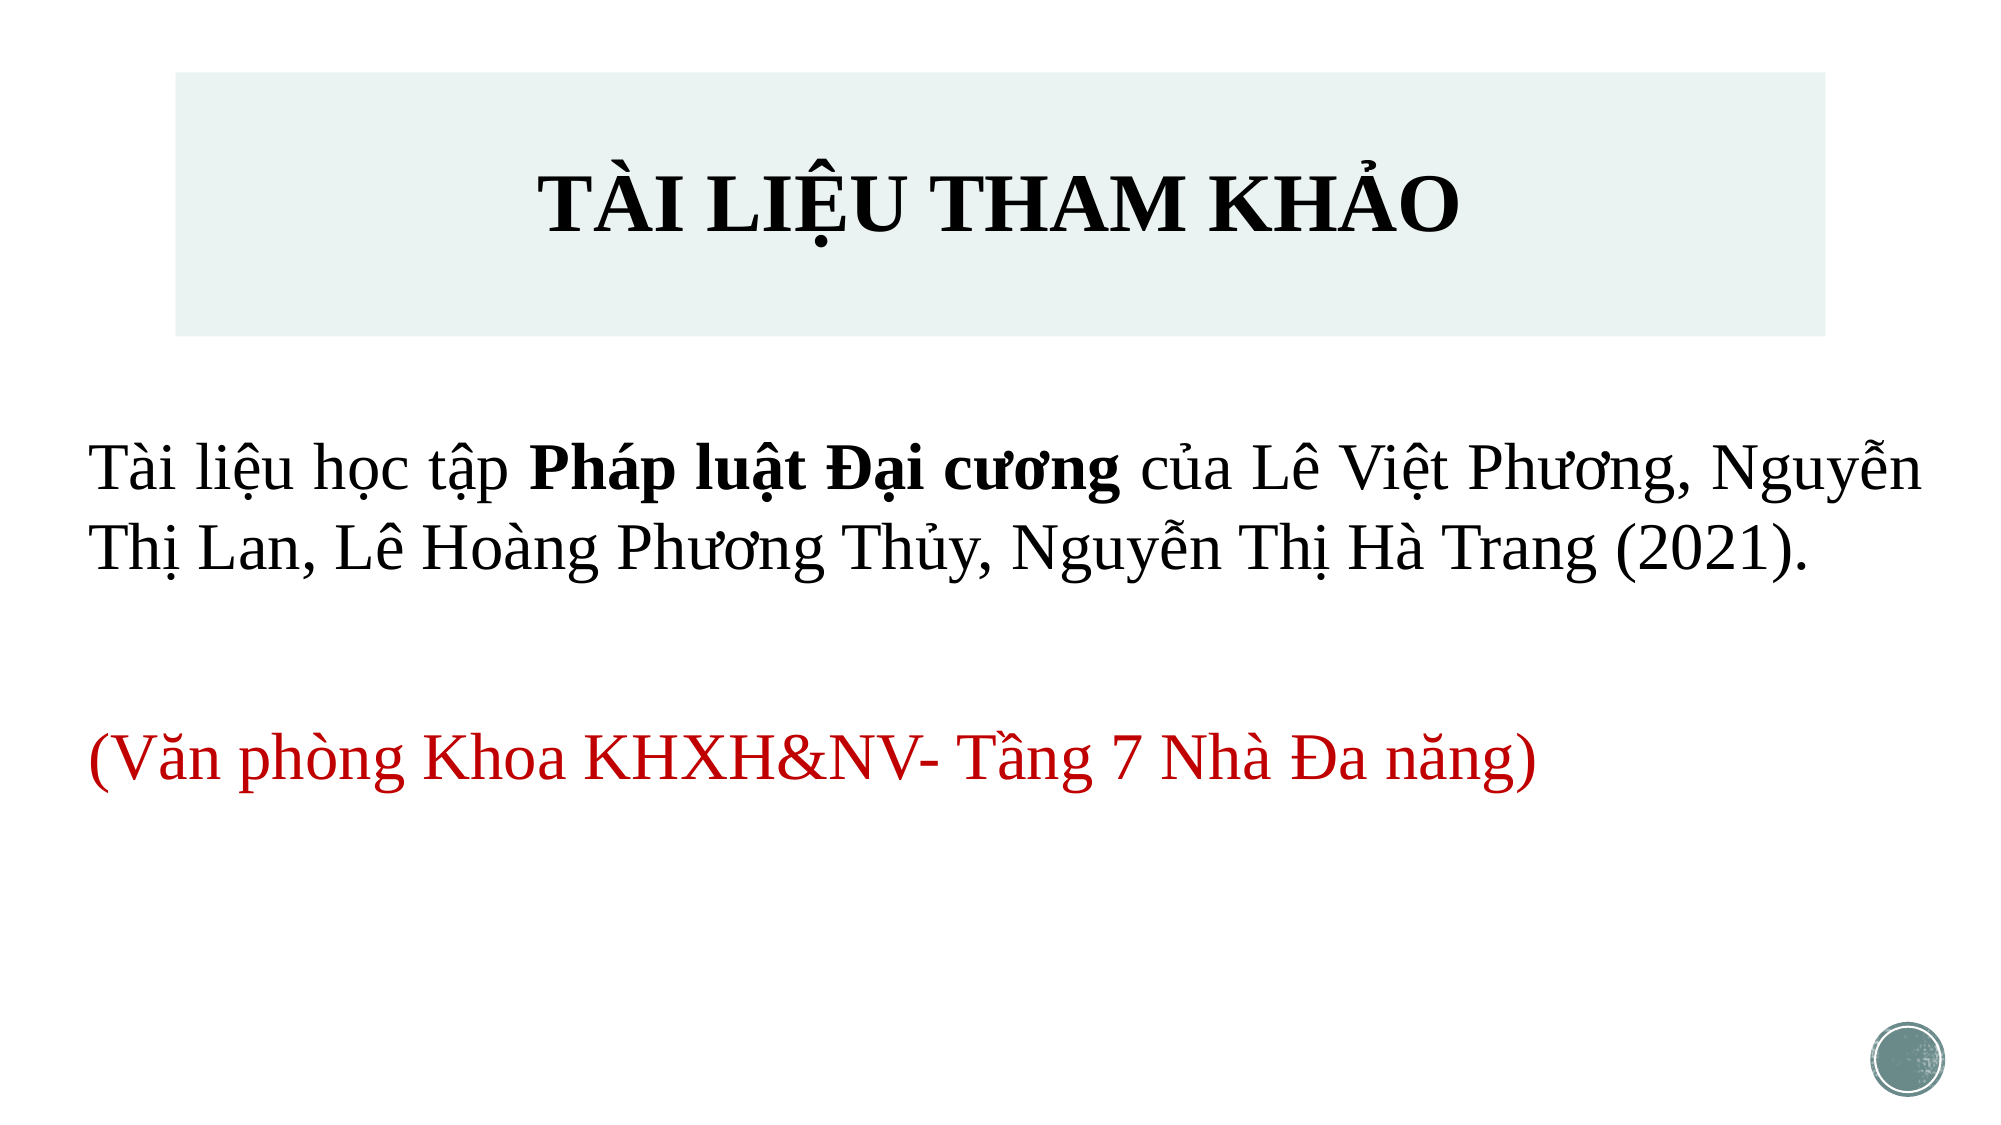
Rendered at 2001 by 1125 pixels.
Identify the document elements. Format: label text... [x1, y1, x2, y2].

title TÀI LIỆU THAM KHẢO [175, 72, 1826, 337]
list Tài liệu học tập Pháp luật Đại cương của Lê Việt Phương, Nguyễn Thị Lan, Lê Hoàng Phương Thủy, Nguyễn Thị Hà Trang (2021). (Văn phòng Khoa KHXH&NV- Tầng 7 Nhà Đa năng) [73, 414, 1940, 972]
